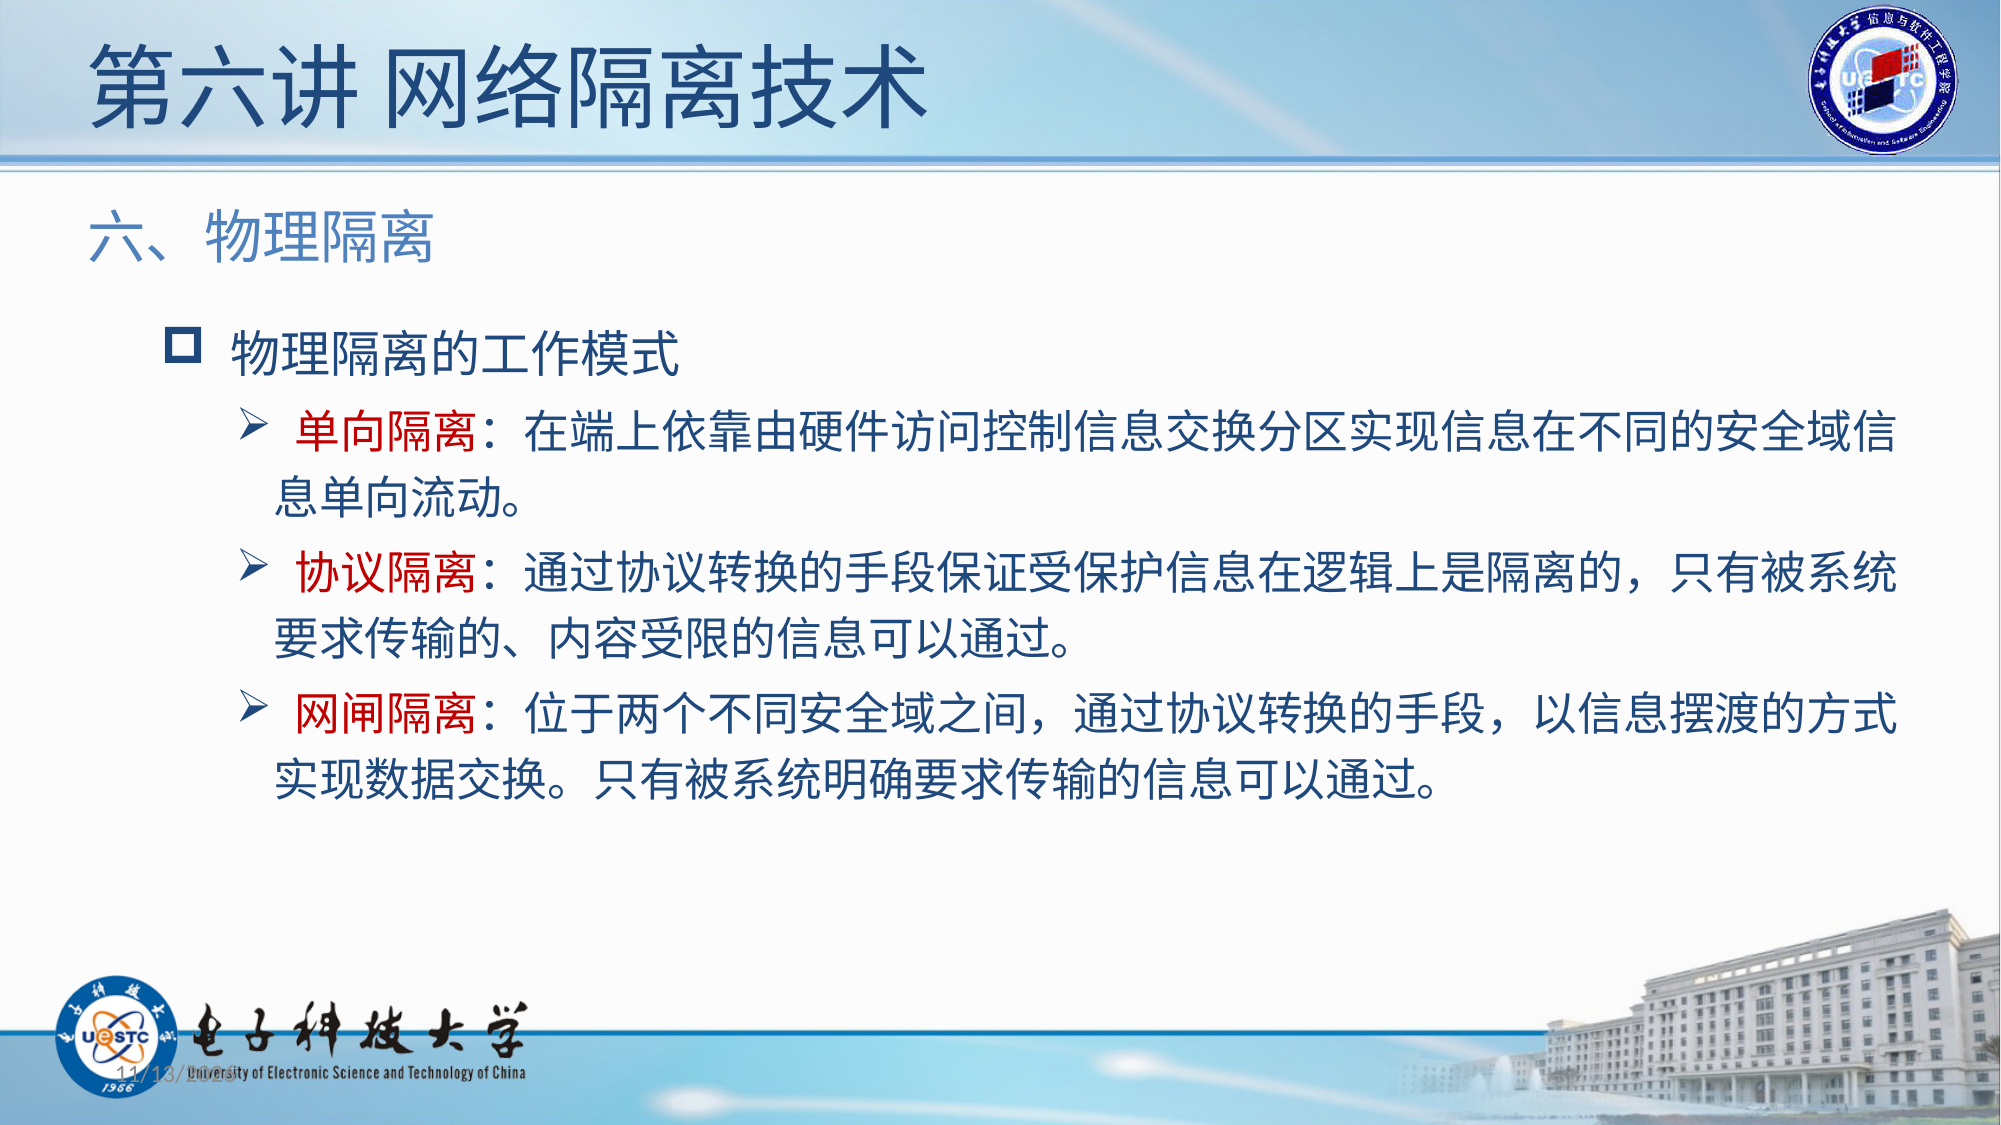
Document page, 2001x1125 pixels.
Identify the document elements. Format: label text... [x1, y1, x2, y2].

text_box 六、物理隔离 [72, 192, 453, 278]
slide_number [99, 1042, 567, 1103]
list 物理隔离的工作模式 单向隔离：在端上依靠由硬件访问控制信息交换分区实现信息在不同的安全域信息单向流动。 协议隔离：通过协议转换的手段保证受保护信息在逻辑上是隔离的，只有被系统要求传输的、内容受限的信息可以通过。 网闸隔离：位于两个不同安全域之间，通过协议转换的手段，以信息摆渡的方式实现数据交换。只有被系统明确要求传输的信息可以通过。 [70, 302, 1914, 965]
title 第六讲 网络隔离技术 [70, 12, 1725, 159]
picture [0, 0, 2001, 1125]
